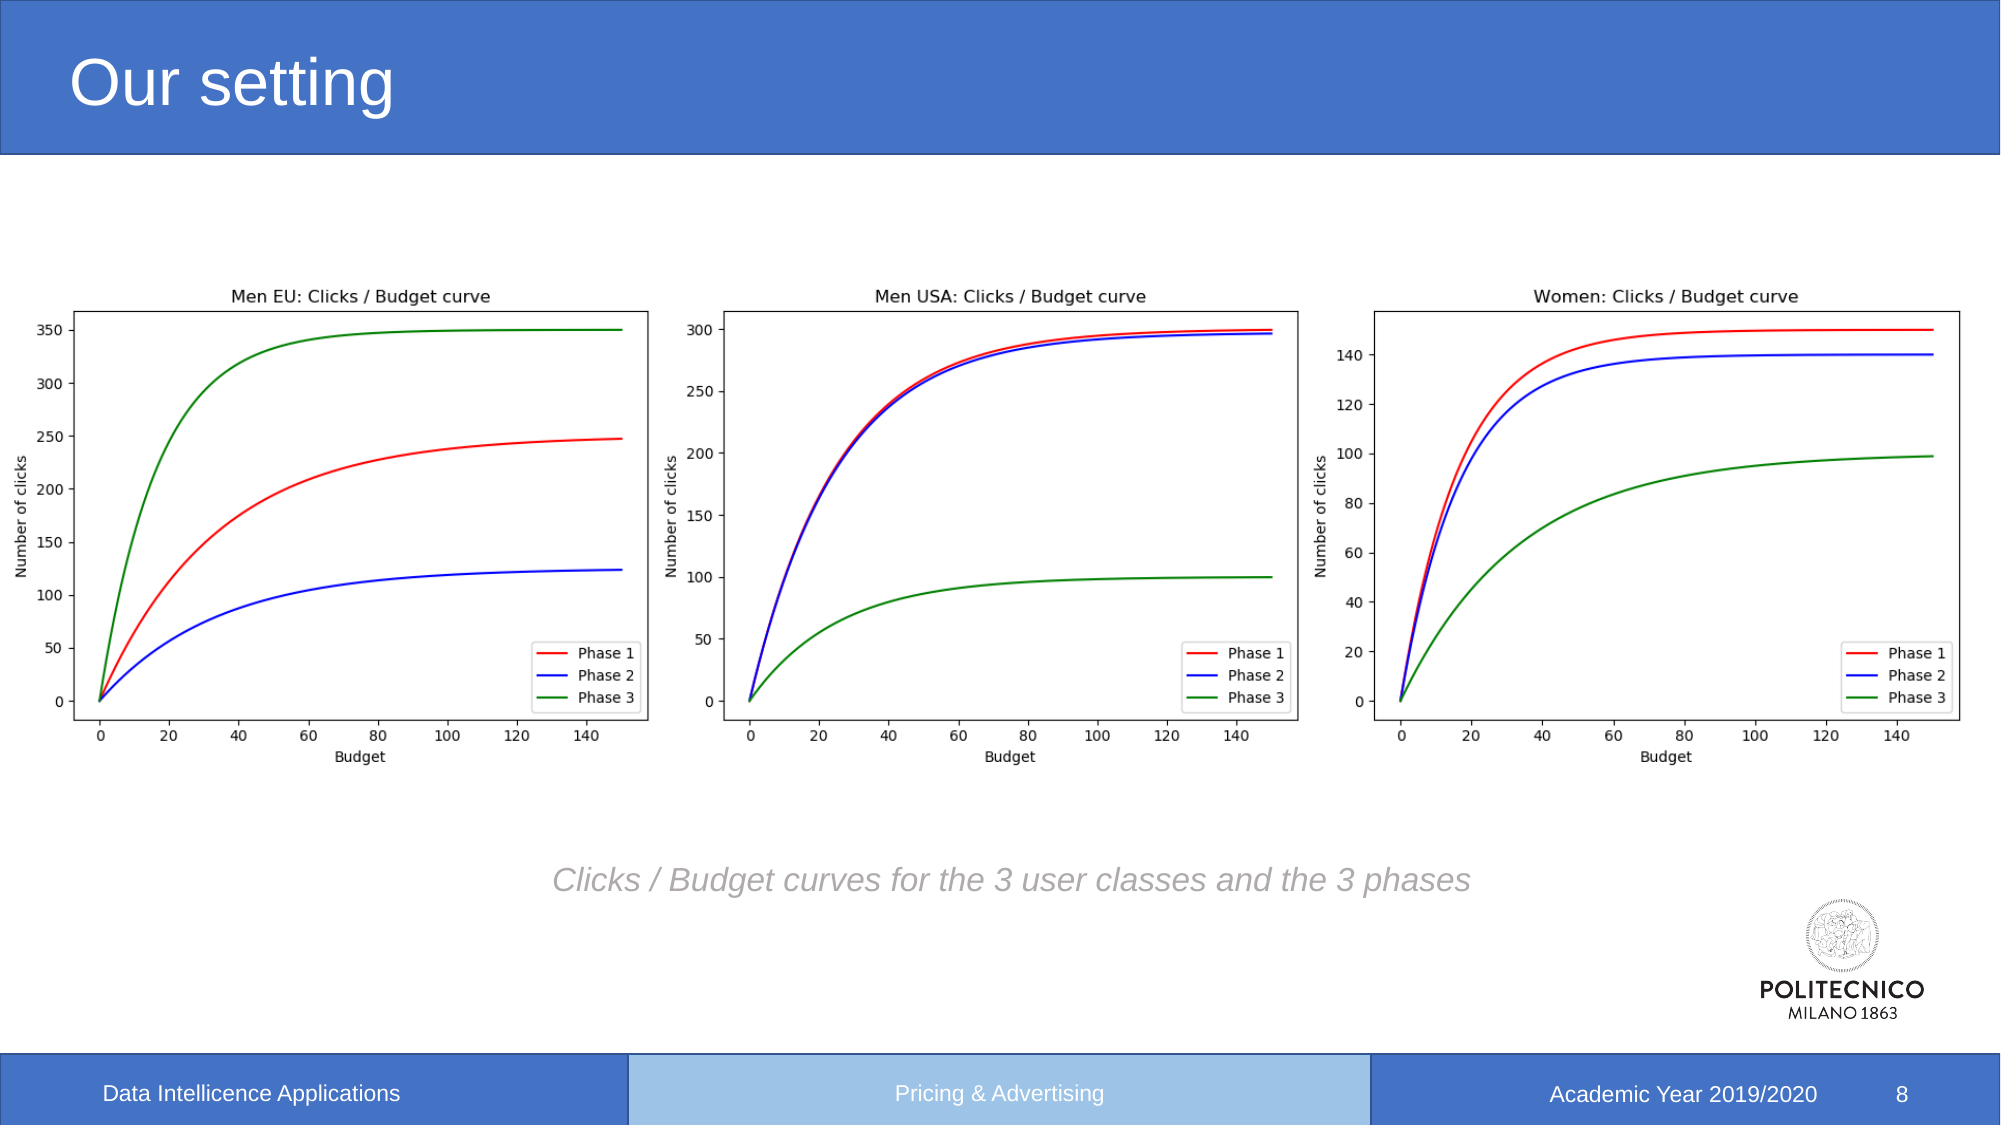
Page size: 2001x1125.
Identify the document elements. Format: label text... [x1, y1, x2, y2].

title Our setting [54, 35, 1780, 132]
picture [1761, 899, 1924, 1019]
footer Pricing & Advertising [662, 1072, 1338, 1113]
text_box Clicks / Budget curves for the 3 user classes and the 3 phases [537, 850, 1515, 906]
slide_number Academic Year 2019/2020 8 [1473, 1072, 1924, 1114]
slide_number Data Intellicence Applications [87, 1072, 538, 1113]
picture [0, 274, 1975, 781]
